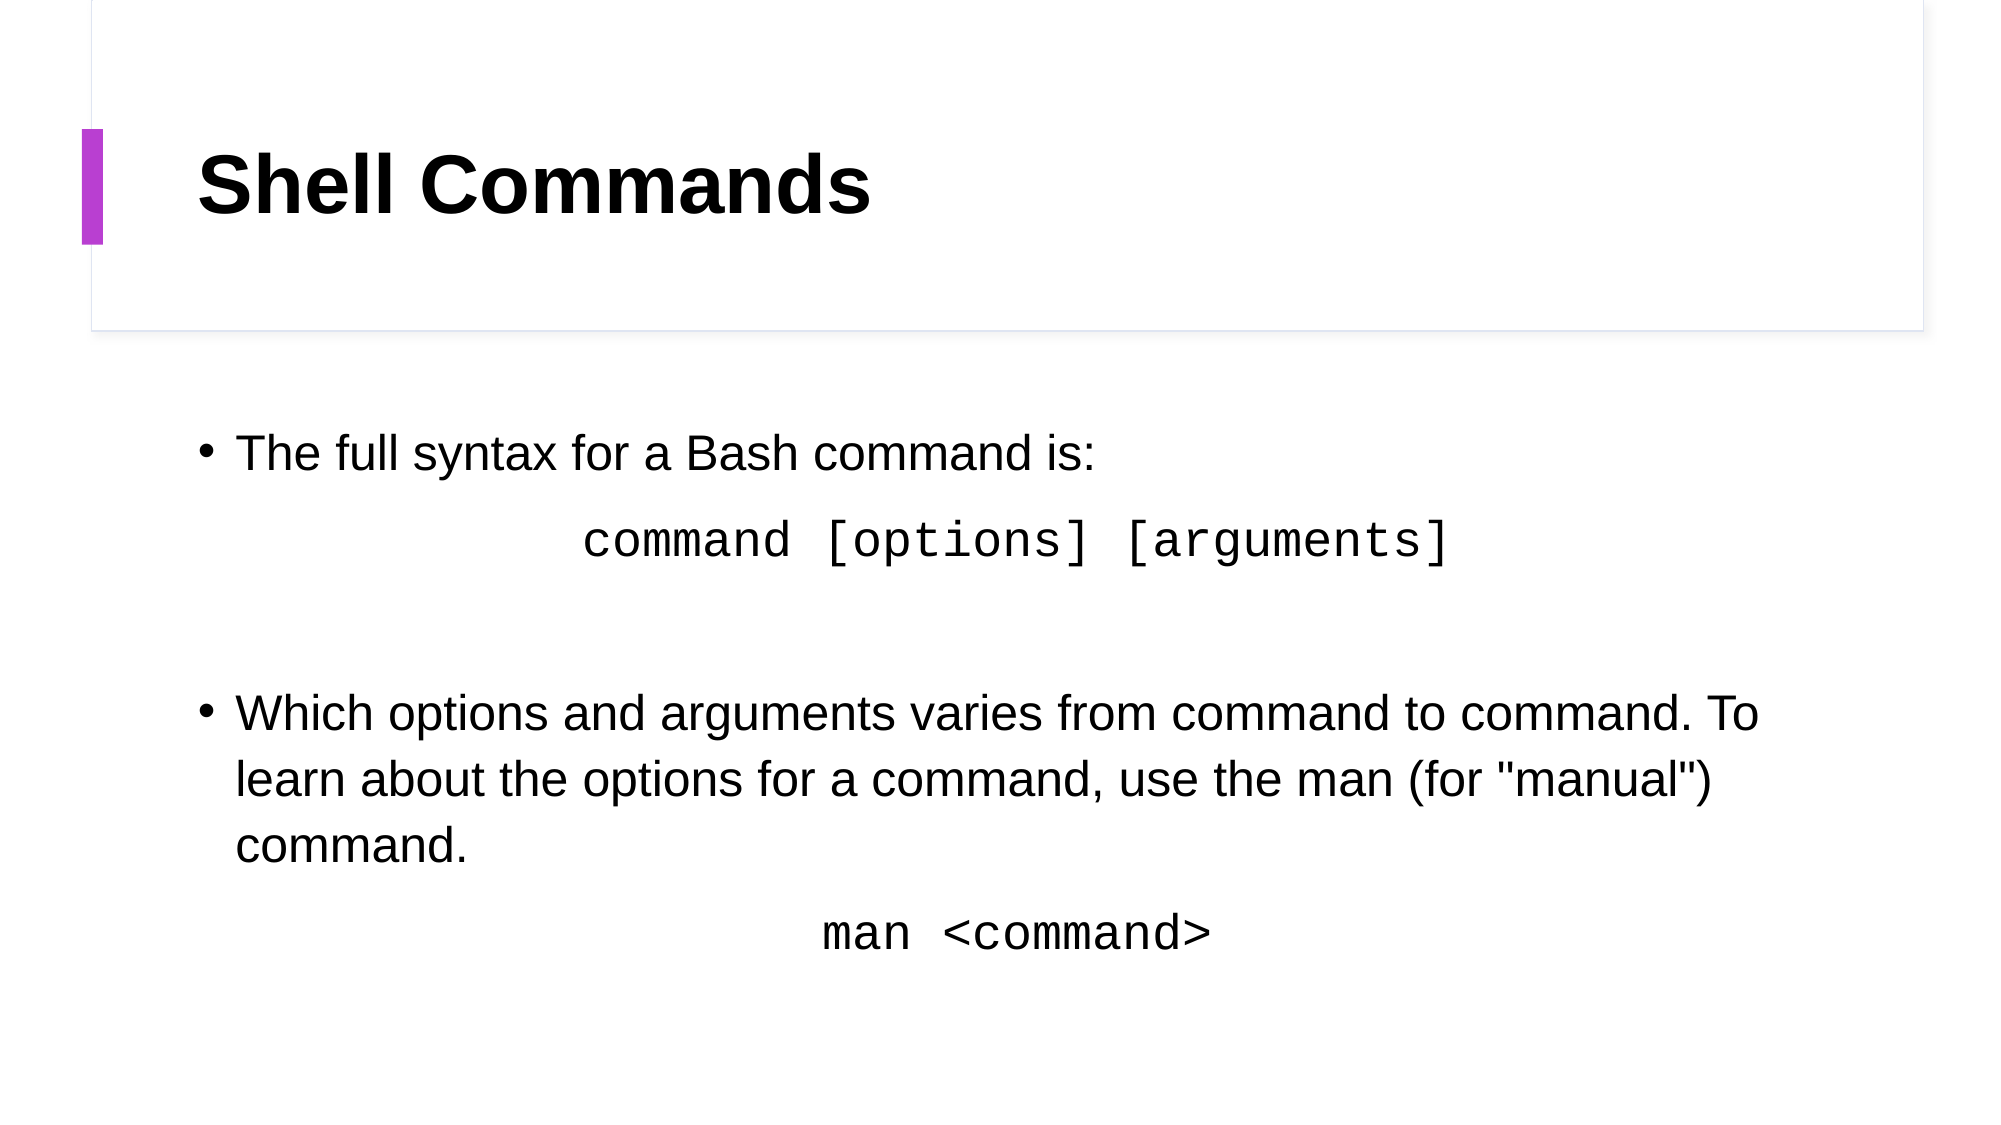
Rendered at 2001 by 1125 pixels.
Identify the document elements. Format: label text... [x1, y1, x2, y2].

title Shell Commands [183, 90, 1851, 284]
list The full syntax for a Bash command is: command [options] [arguments] Which options and arguments varies from command to command. To learn about the options for a command, use the man (for "manual") command. man <command> [183, 406, 1851, 1013]
